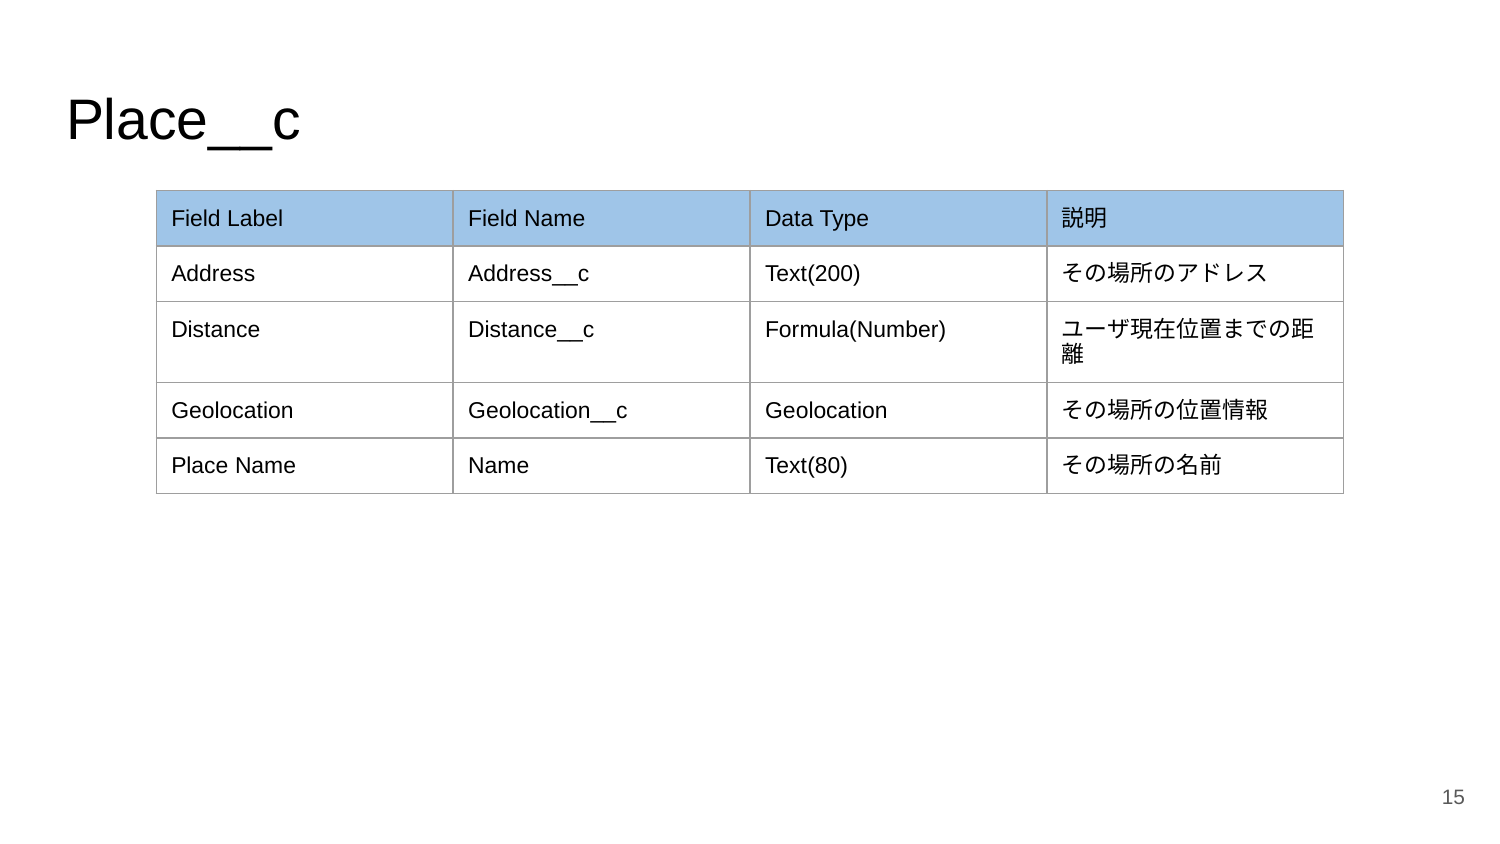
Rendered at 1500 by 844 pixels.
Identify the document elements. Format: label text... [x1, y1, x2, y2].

table_cell Address__c [454, 247, 749, 301]
table_header Data Type [751, 191, 1046, 245]
table_cell その場所の位置情報 [1048, 383, 1343, 437]
title Place__c [51, 72, 1449, 167]
table_header 説明 [1048, 191, 1343, 245]
slide_number ‹#› [1389, 764, 1480, 830]
table_cell Geolocation__c [454, 383, 749, 437]
table_cell Geolocation [157, 383, 452, 437]
table_cell Text(80) [751, 439, 1046, 493]
table_header Field Label [157, 191, 452, 245]
table_cell Distance__c [454, 302, 749, 382]
table_cell ユーザ現在位置までの距離 [1048, 302, 1343, 382]
table_cell Text(200) [751, 247, 1046, 301]
table_cell Address [157, 247, 452, 301]
table_cell Distance [157, 302, 452, 382]
table_cell Formula(Number) [751, 302, 1046, 382]
table_cell Name [454, 439, 749, 493]
table_cell Geolocation [751, 383, 1046, 437]
table_cell Place Name [157, 439, 452, 493]
table_cell その場所の名前 [1048, 439, 1343, 493]
table_header Field Name [454, 191, 749, 245]
table_cell その場所のアドレス [1048, 247, 1343, 301]
